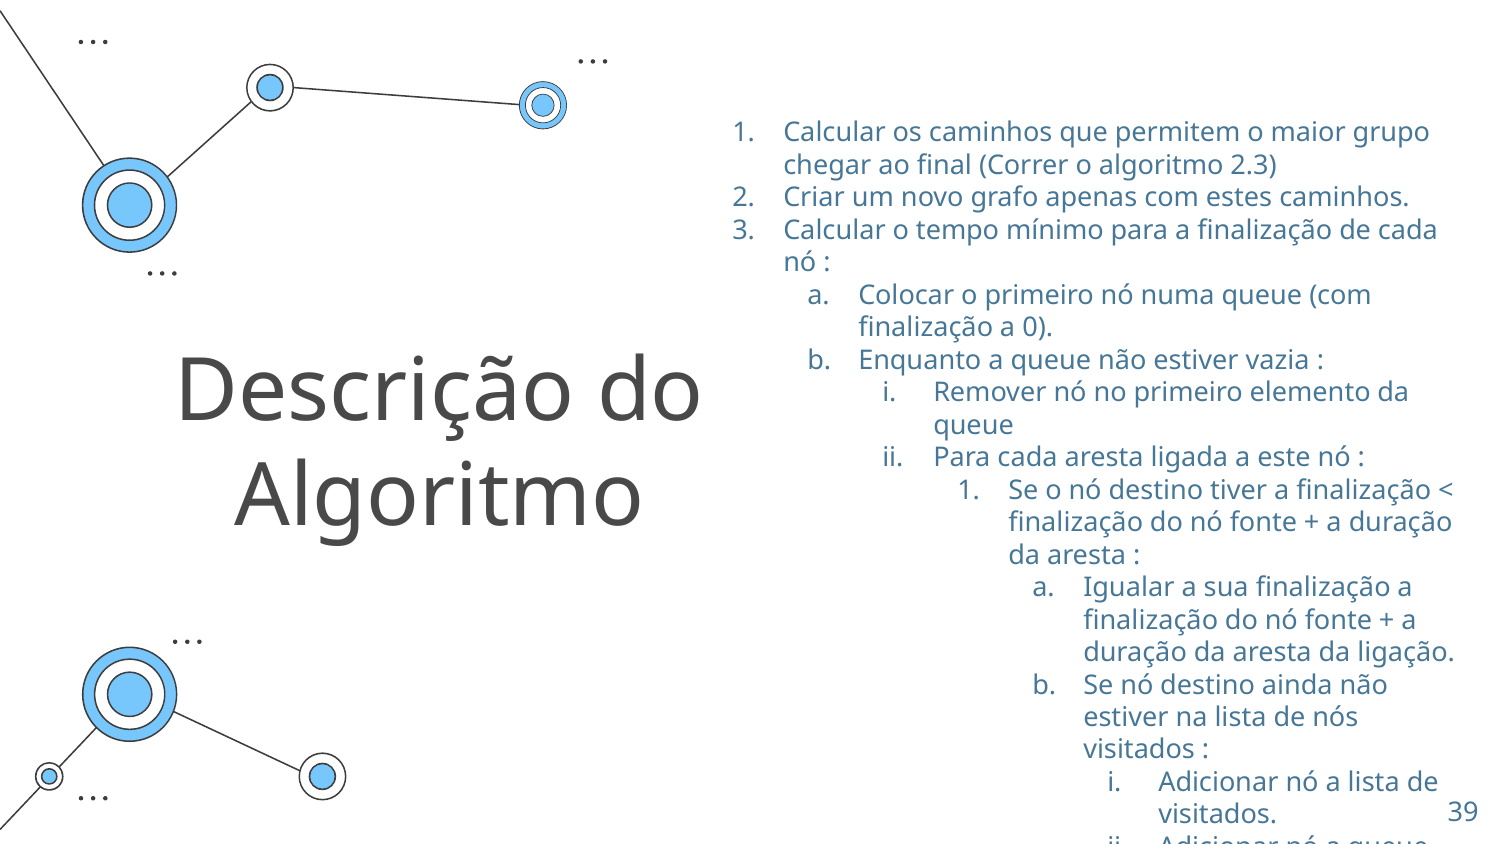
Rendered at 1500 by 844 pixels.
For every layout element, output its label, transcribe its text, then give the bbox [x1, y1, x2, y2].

slide_number ‹#› [1403, 779, 1494, 844]
title Descrição do Algoritmo [146, 334, 693, 558]
list Calcular os caminhos que permitem o maior grupo chegar ao final (Correr o algoritmo 2.3) Criar um novo grafo apenas com estes caminhos. Calcular o tempo mínimo para a finalização de cada nó : Colocar o primeiro nó numa queue (com finalização a 0). Enquanto a queue não estiver vazia : Remover nó no primeiro elemento da queue Para cada aresta ligada a este nó : Se o nó destino tiver a finalização < finalização do nó fonte + a duração da aresta : Igualar a sua finalização a finalização do nó fonte + a duração da aresta da ligação. Se nó destino ainda não estiver na lista de nós visitados : Adicionar nó a lista de visitados. Adicionar nó a queue. [693, 99, 1470, 744]
